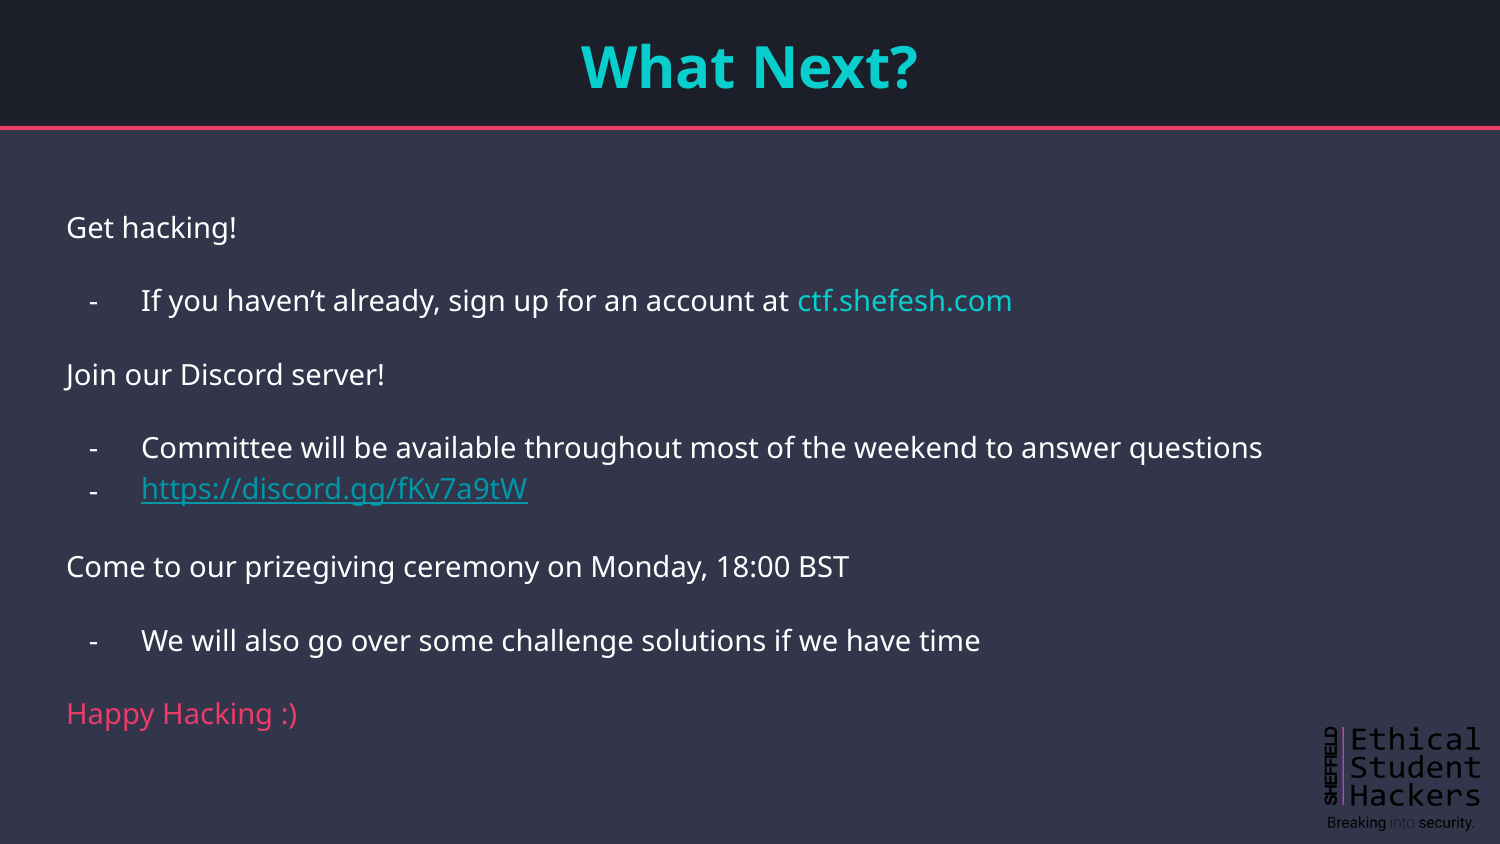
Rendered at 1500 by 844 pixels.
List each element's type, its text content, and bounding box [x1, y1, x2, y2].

list Get hacking! If you haven’t already, sign up for an account at ctf.shefesh.com Join our Discord server! Committee will be available throughout most of the weekend to answer questions https://discord.gg/fKv7a9tW Come to our prizegiving ceremony on Monday, 18:00 BST We will also go over some challenge solutions if we have time Happy Hacking :) [51, 189, 1449, 750]
picture [1307, 709, 1500, 844]
title What Next? [141, 15, 1359, 111]
